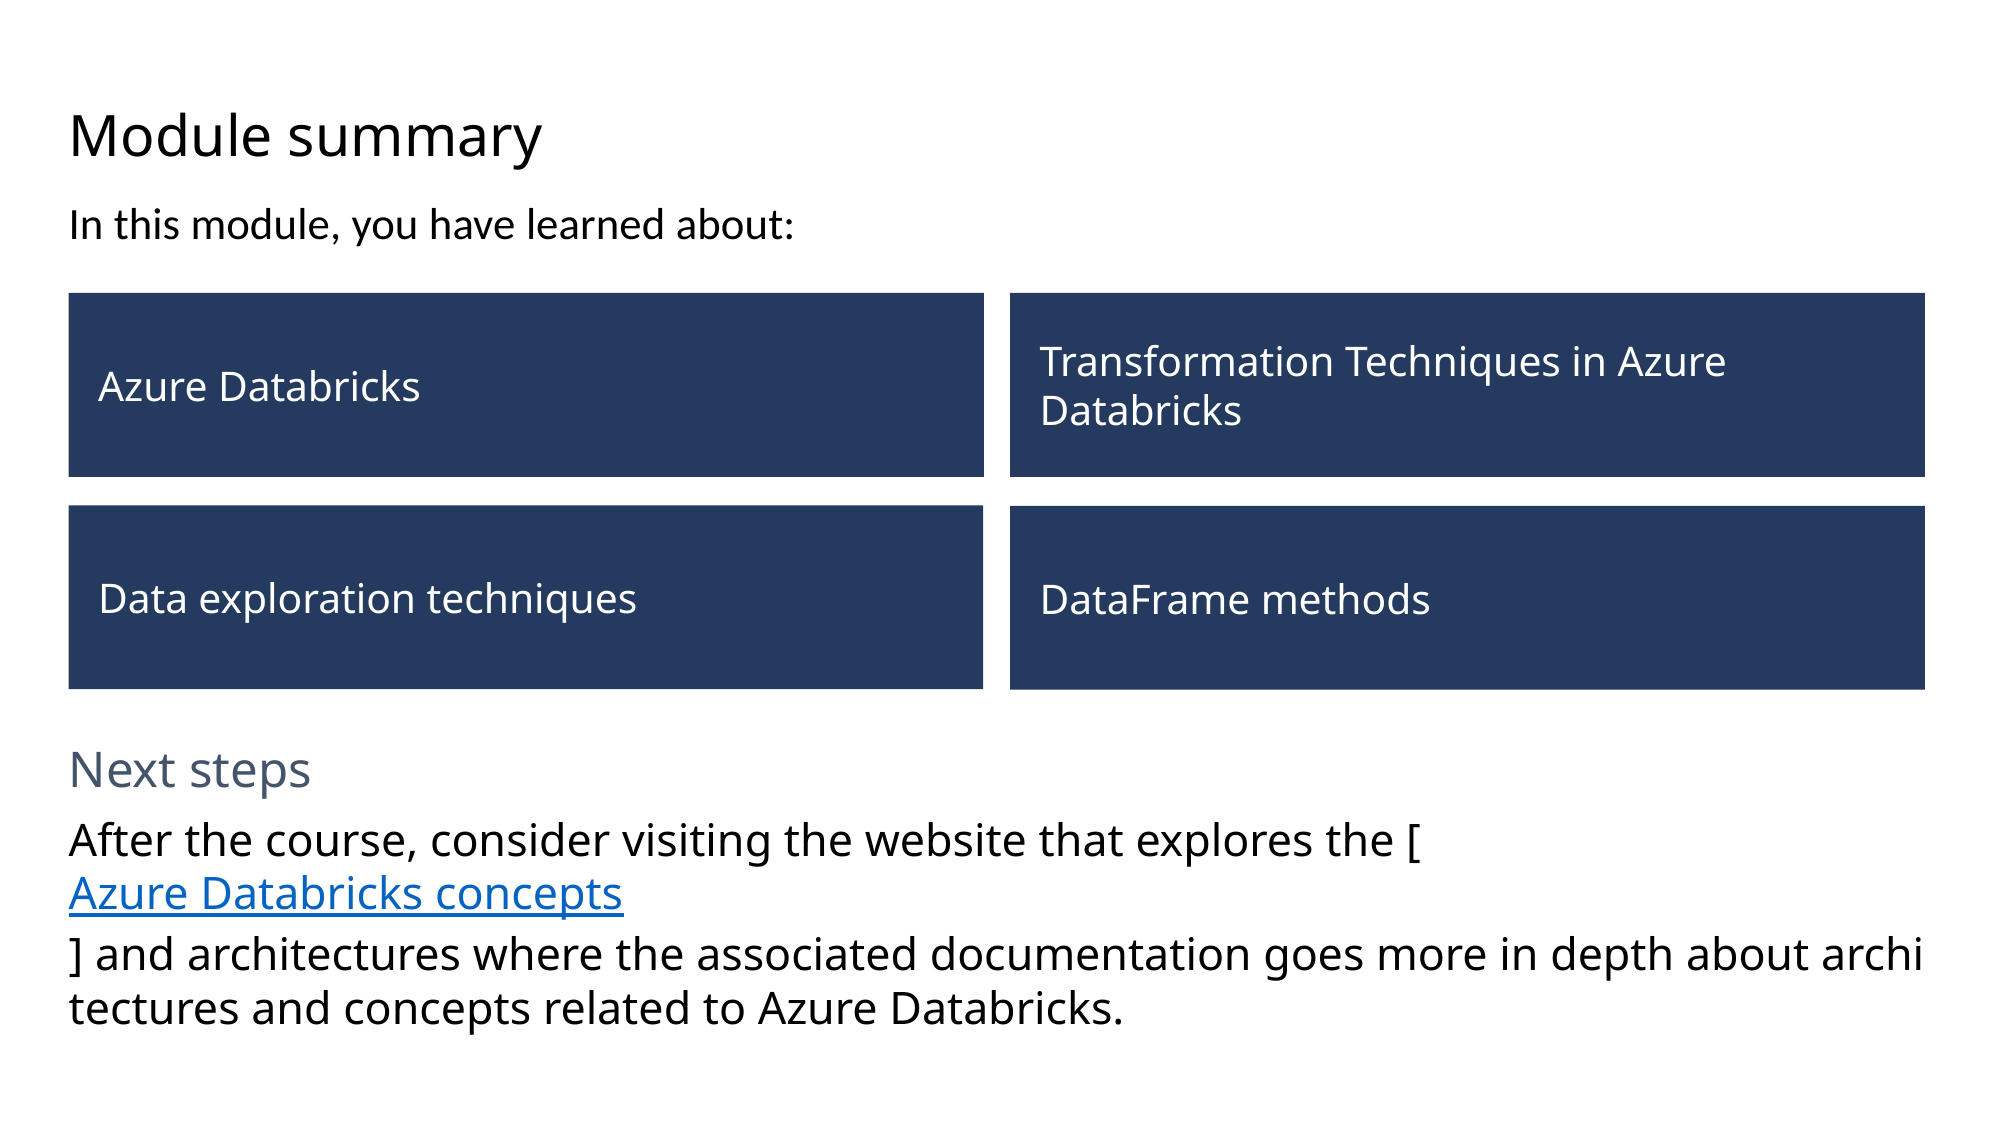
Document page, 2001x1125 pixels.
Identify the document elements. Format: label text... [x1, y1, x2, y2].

text_box Data exploration techniques [68, 505, 984, 690]
text_box Transformation Techniques in Azure Databricks [1010, 292, 1925, 477]
text_box In this module, you have learned about: [68, 194, 1932, 249]
title Module summary [68, 101, 1930, 168]
text_box DataFrame methods [1010, 505, 1925, 690]
text_box Azure Databricks [68, 292, 984, 477]
text_box Next steps After the course, consider visiting the website that explores the [Azure Databricks concepts] and architectures where the associated documentation goes more in depth about architectures and concepts related to Azure Databricks. [68, 738, 1932, 1125]
